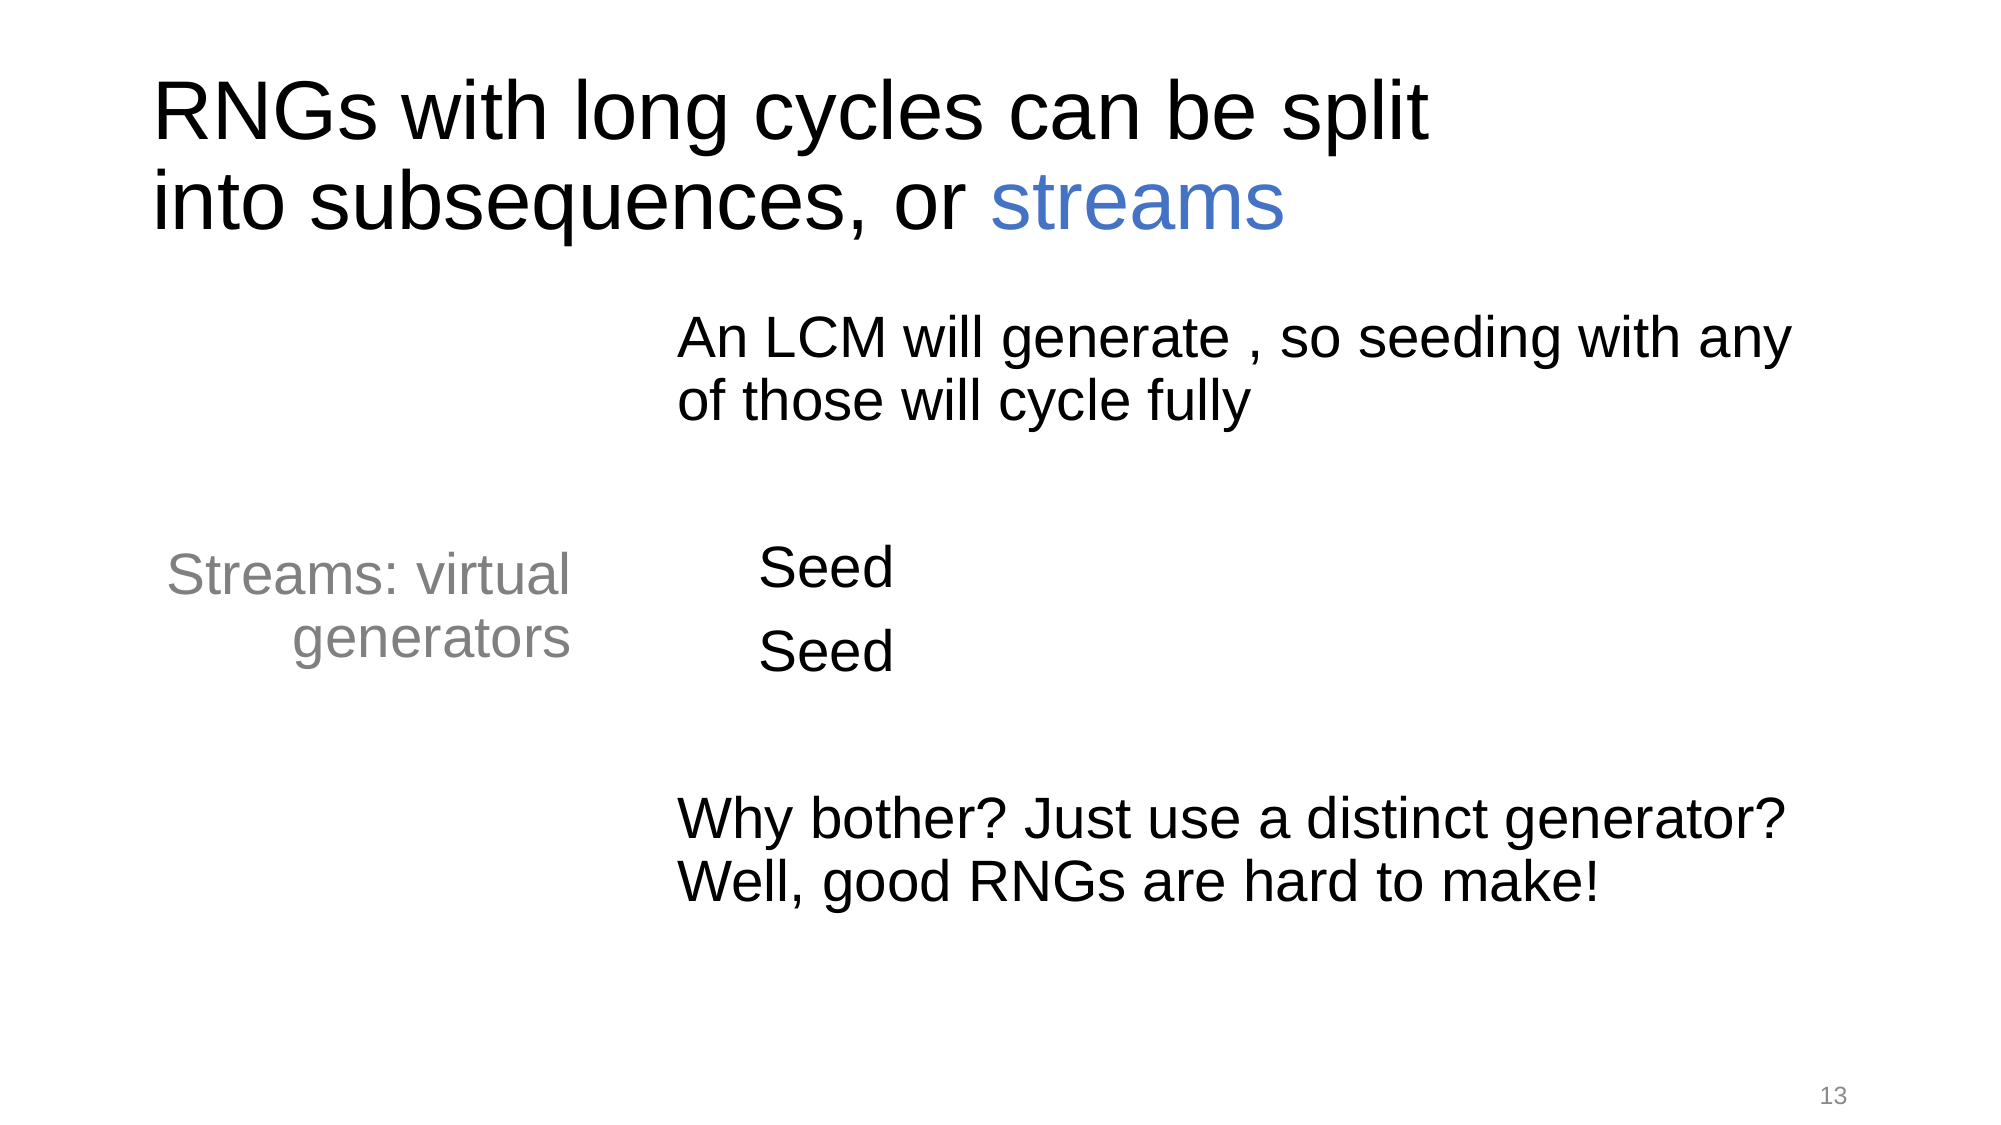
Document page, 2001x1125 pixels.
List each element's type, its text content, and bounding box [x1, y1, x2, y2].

list Streams: virtual generators [137, 299, 588, 1048]
slide_number 13 [1412, 1064, 1863, 1125]
title RNGs with long cycles can be split into subsequences, or streams [137, 59, 1863, 278]
